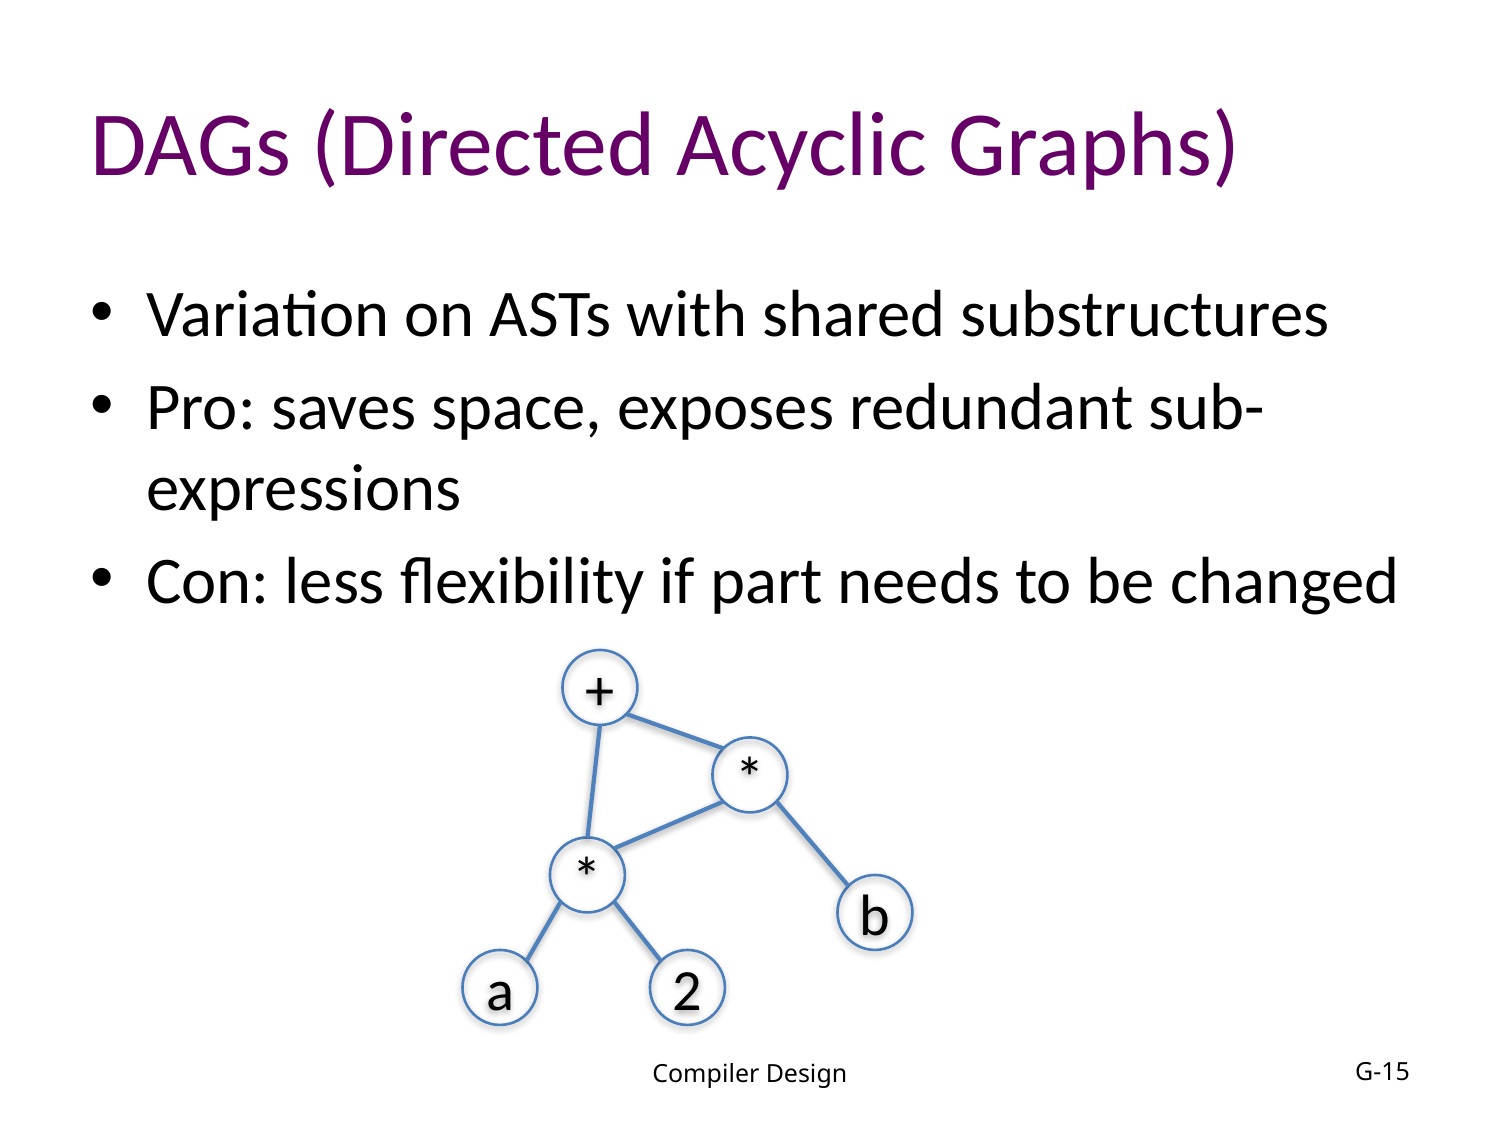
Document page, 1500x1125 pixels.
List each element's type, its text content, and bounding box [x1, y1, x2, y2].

title DAGs (Directed Acyclic Graphs) [75, 45, 1425, 233]
footer Compiler Design [512, 1042, 988, 1103]
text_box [462, 649, 913, 1026]
list Variation on ASTs with shared substructures Pro: saves space, exposes redundant sub-expressions Con: less flexibility if part needs to be changed [75, 262, 1425, 1005]
slide_number G-15 [1074, 1042, 1425, 1103]
